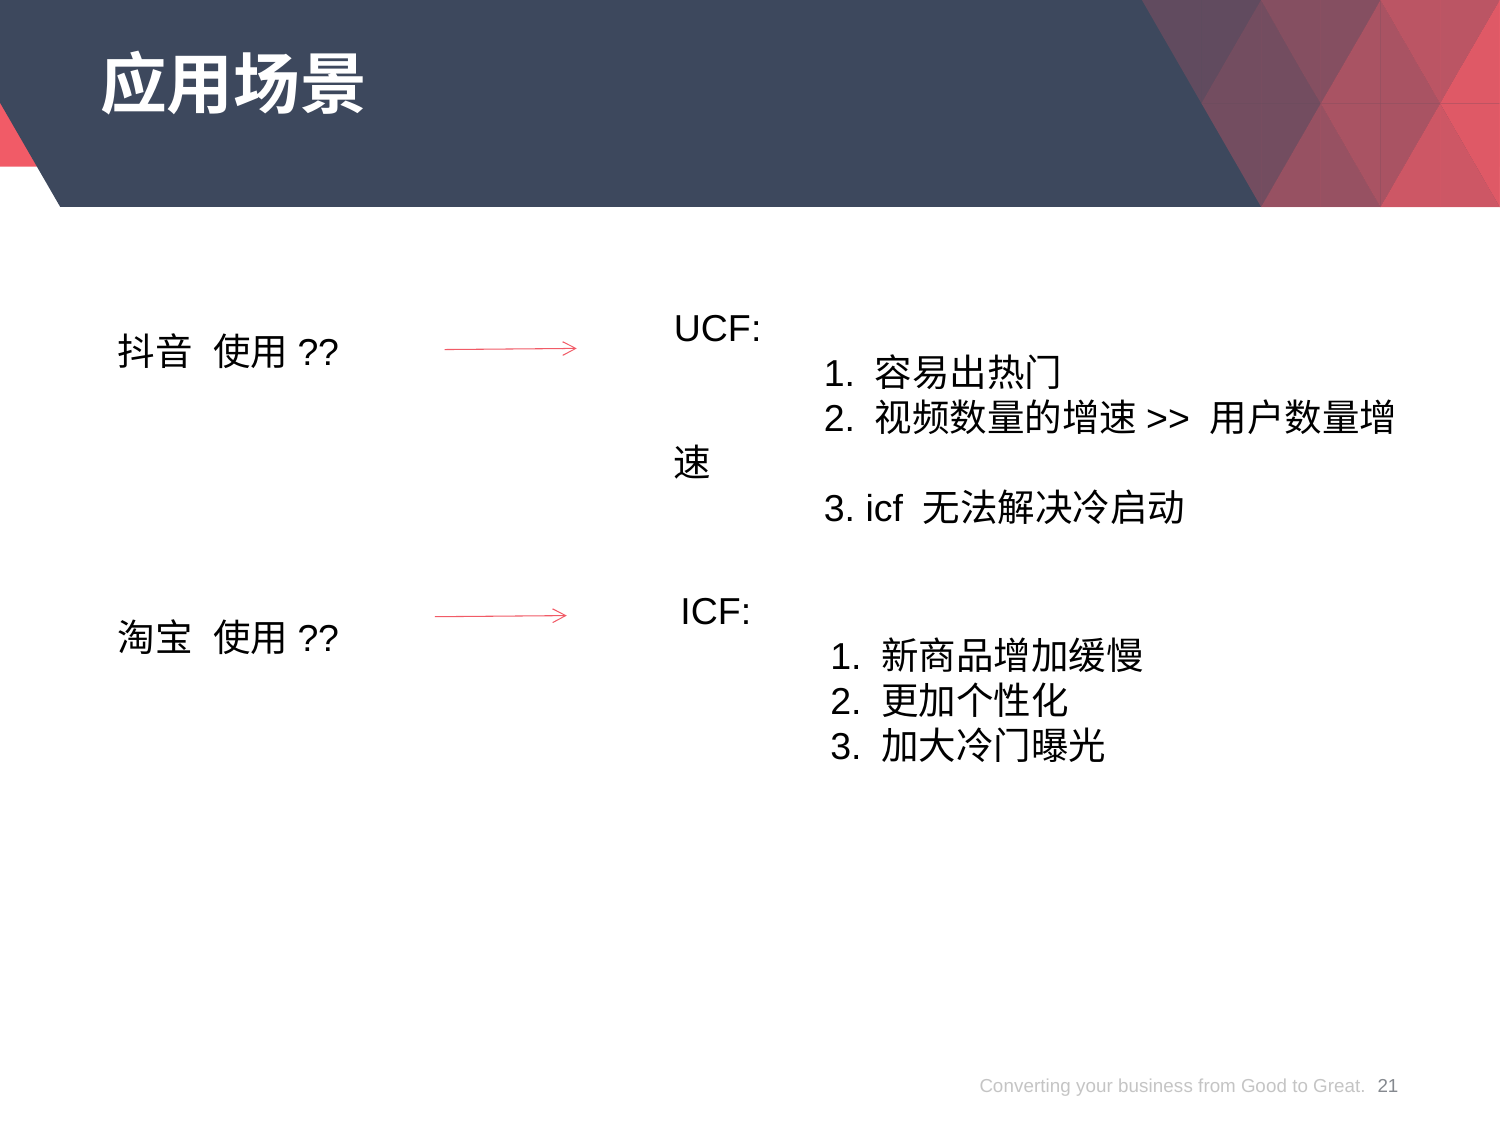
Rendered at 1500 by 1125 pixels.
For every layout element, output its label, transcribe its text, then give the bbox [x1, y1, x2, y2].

text_box UCF: 1. 容易出热门 2. 视频数量的增速>> 用户数量增速 3. icf 无法解决冷启动 [659, 296, 1424, 537]
text_box 抖音 使用?? [102, 320, 412, 381]
text_box ICF: 1. 新商品增加缓慢 2. 更加个性化 3. 加大冷门曝光 [665, 579, 1430, 774]
slide_number 21 [1352, 1044, 1424, 1125]
title 应用场景 [100, 29, 1400, 127]
text_box 淘宝 使用?? [102, 606, 412, 667]
footer Converting your business from Good to Great. [905, 1044, 1352, 1125]
